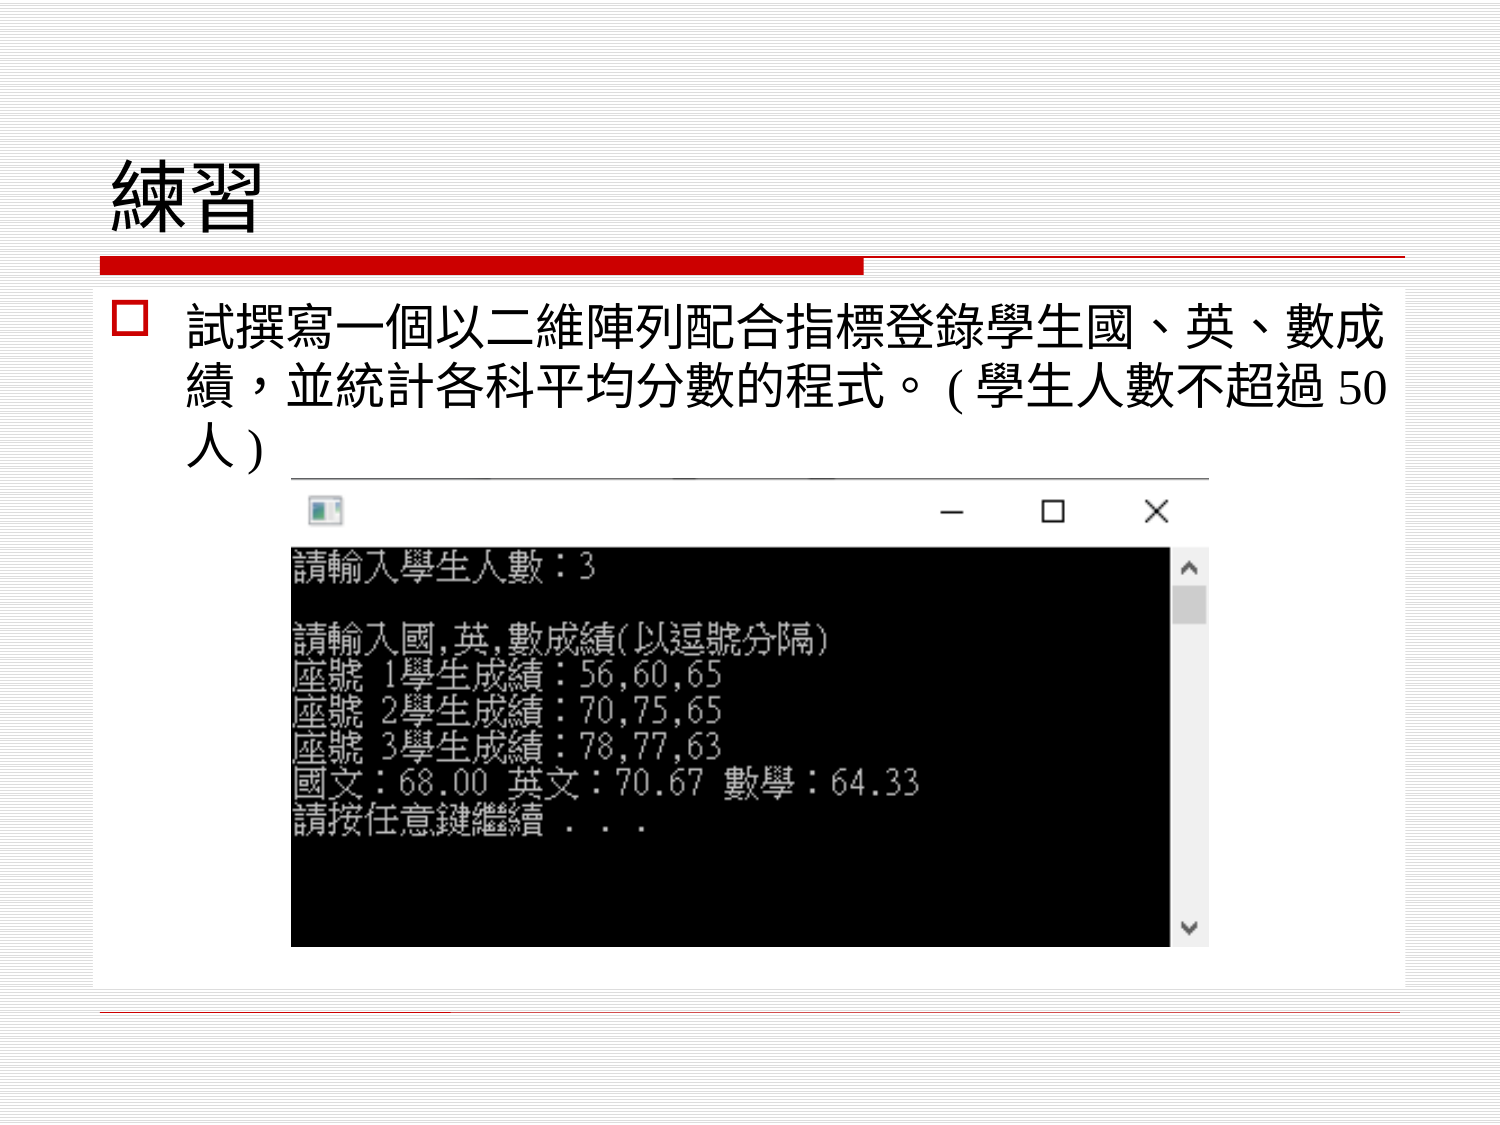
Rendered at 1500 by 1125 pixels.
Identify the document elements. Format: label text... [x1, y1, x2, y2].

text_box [290, 478, 1210, 947]
list 試撰寫一個以二維陣列配合指標登錄學生國、英、數成績，並統計各科平均分數的程式。(學生人數不超過50人) [92, 287, 1406, 988]
title 練習 [94, 50, 1407, 250]
